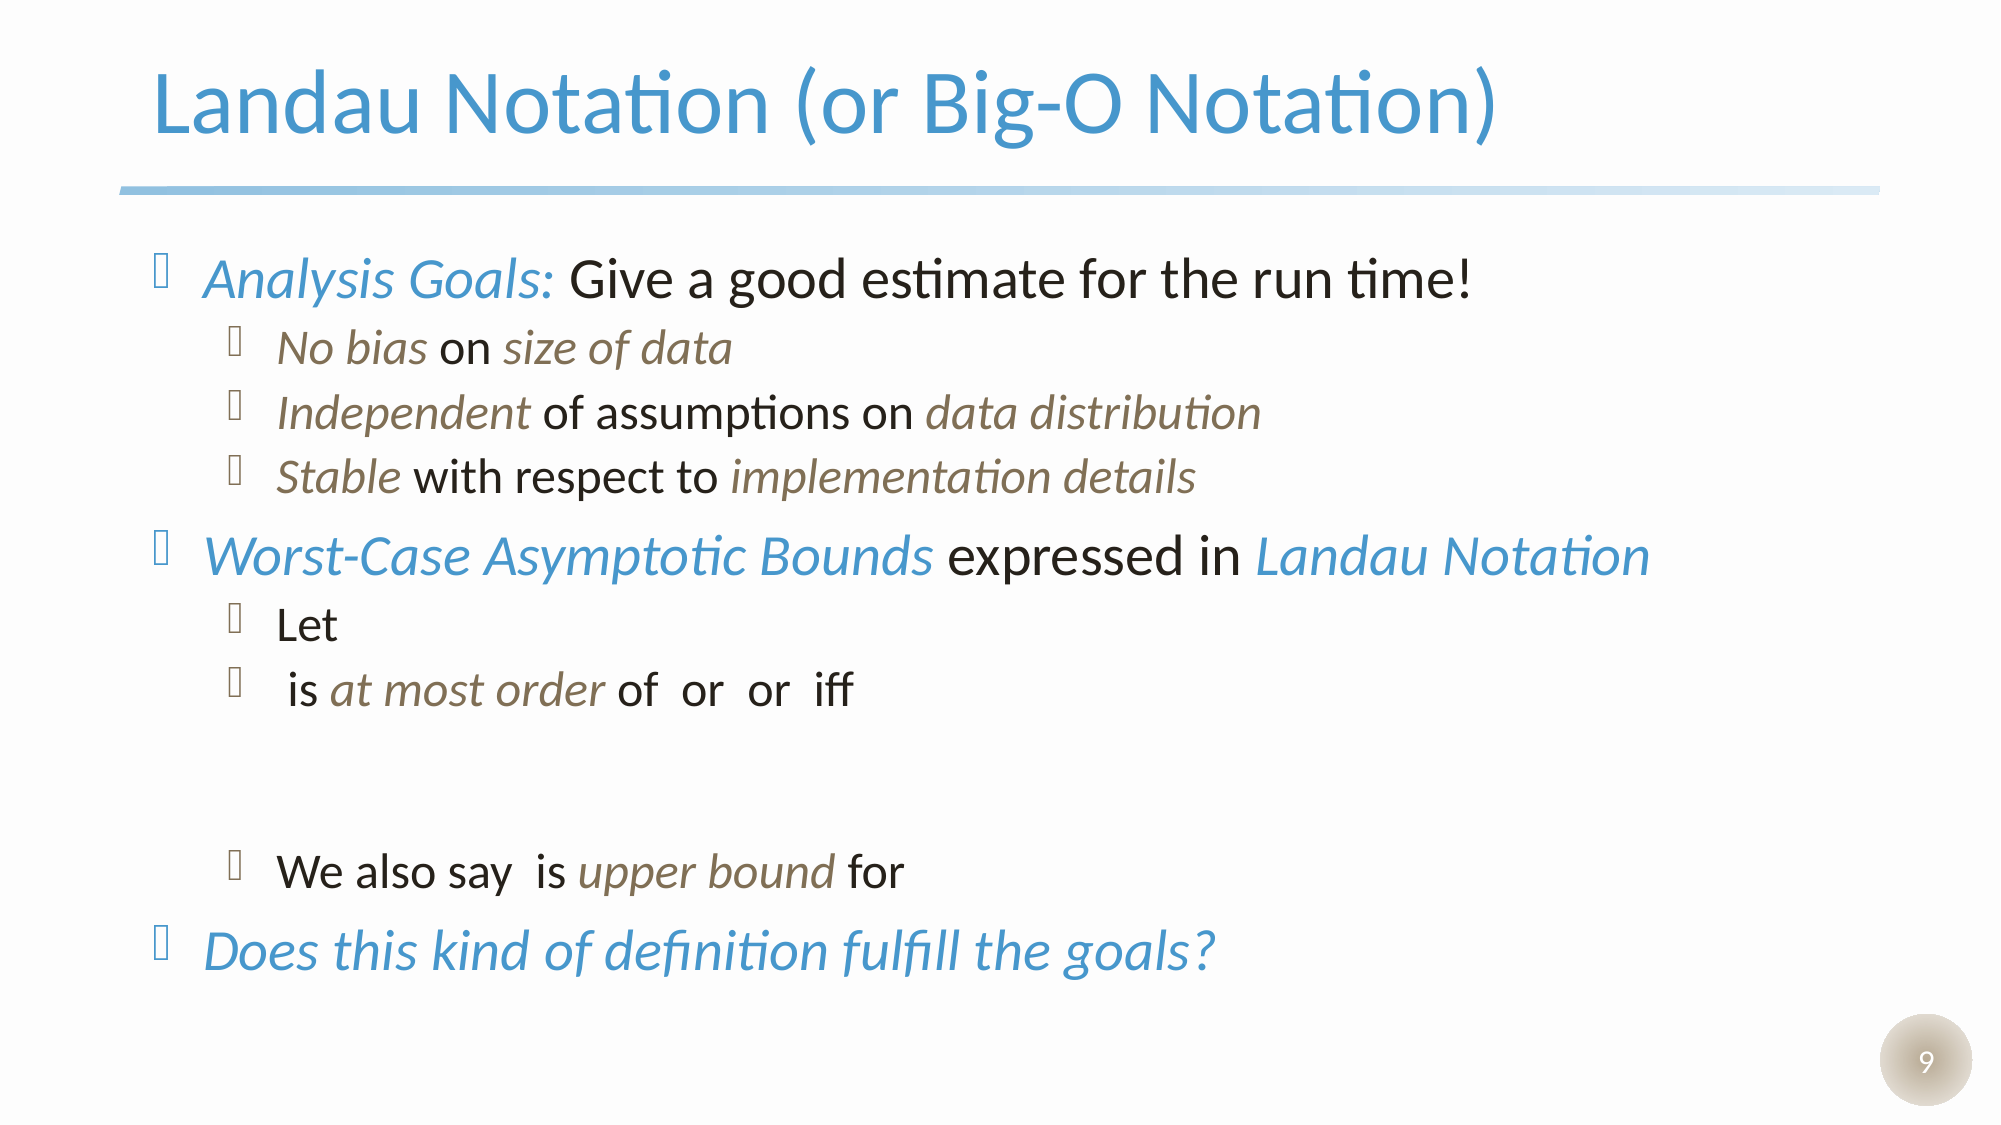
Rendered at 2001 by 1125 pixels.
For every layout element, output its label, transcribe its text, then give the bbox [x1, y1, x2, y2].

title Landau Notation (or Big-O Notation) [137, 39, 1863, 170]
